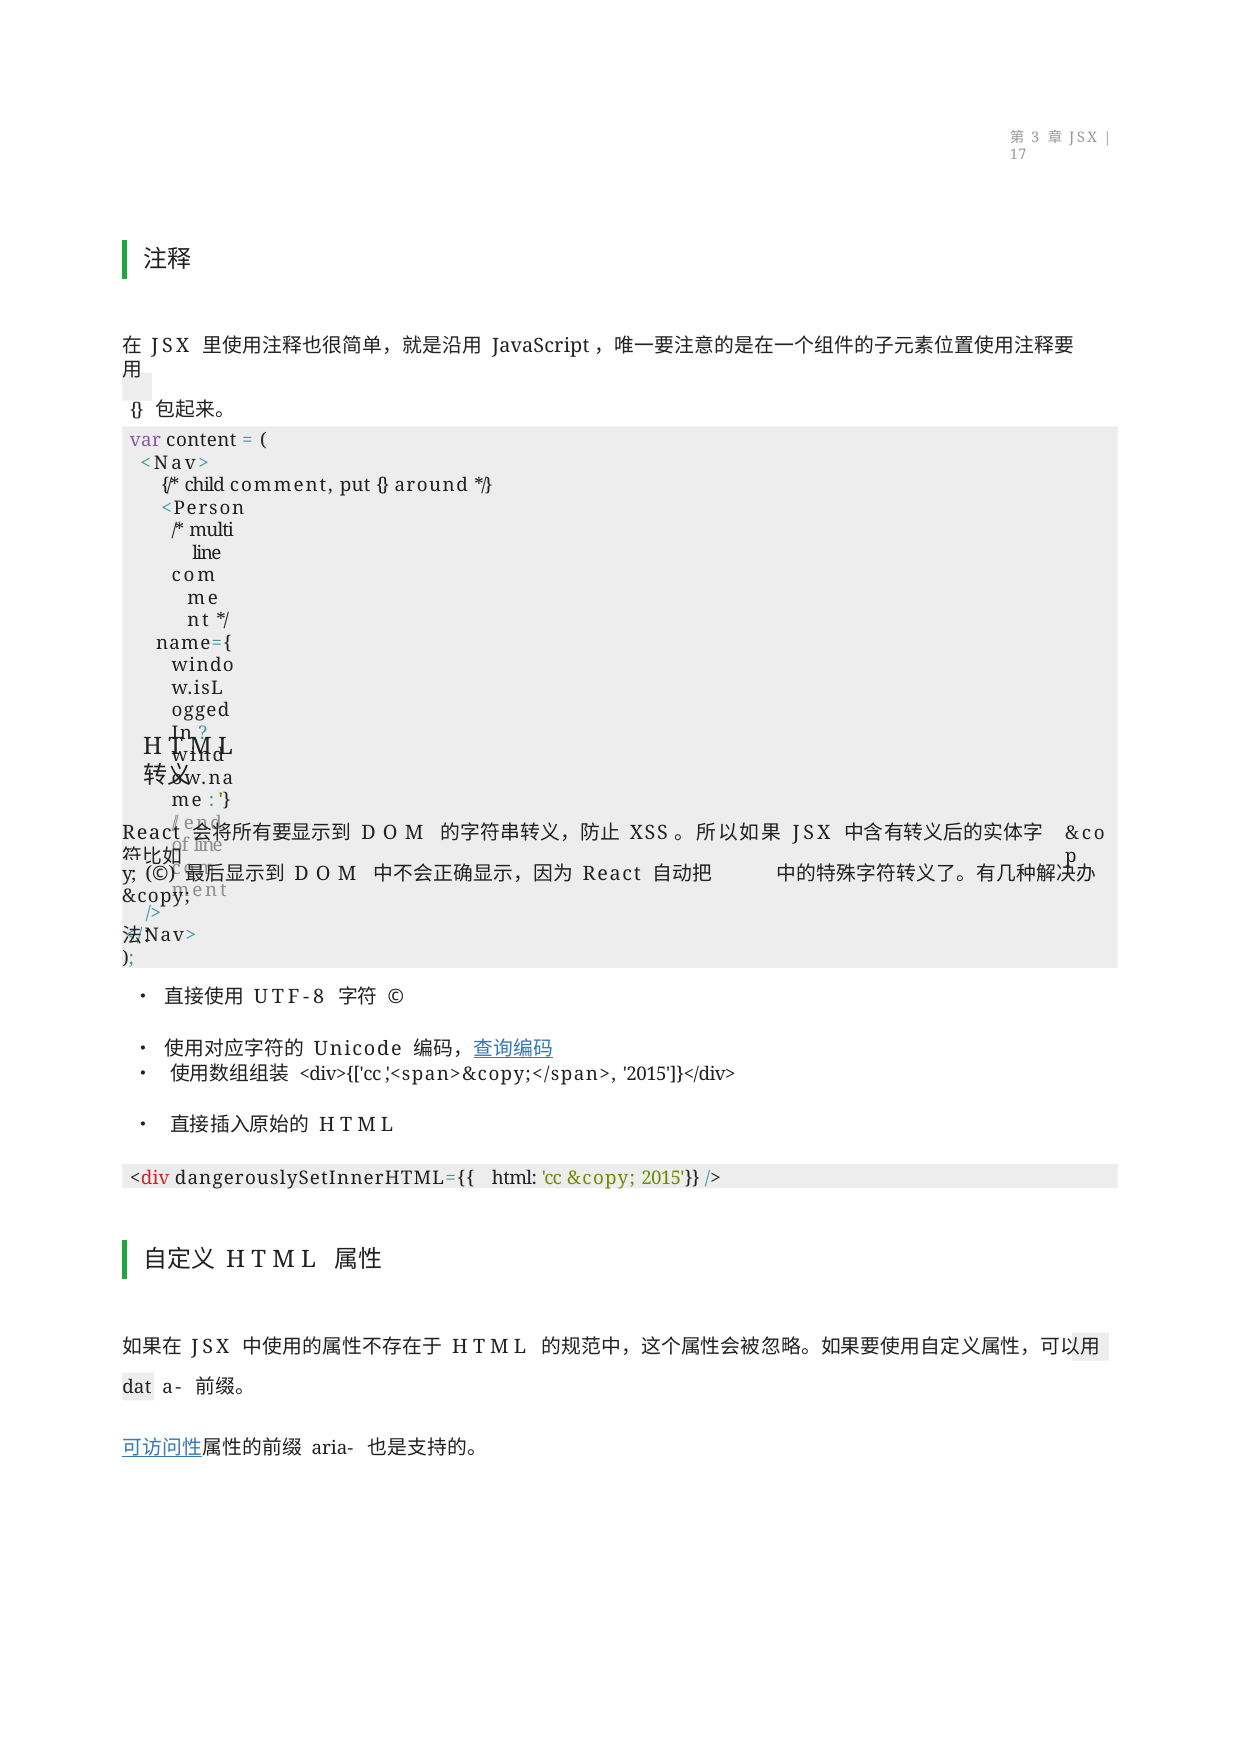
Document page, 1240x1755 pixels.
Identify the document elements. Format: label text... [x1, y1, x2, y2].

text_box 第 3 章 JSX | 17 [1007, 127, 1120, 163]
text_box React 会将所有要显示到 DOM 的字符串转义，防止 XSS。所以如果 JSX 中含有转义后的实体字符比如 [120, 820, 1054, 868]
text_box 注释 [141, 243, 194, 273]
text_box 在 JSX 里使用注释也很简单，就是沿用 JavaScript，唯一要注意的是在一个组件的子元素位置使用注释要用 {} 包起来。 [120, 333, 1087, 421]
text_box &cop [1057, 819, 1114, 867]
text_box 中的特殊字符转义了。有几种解决办 [774, 860, 1099, 885]
text_box y; (©) 最后显示到 DOM 中不会正确显示，因为 React 自动把 &copy; 法： • 直接使用 UTF-8 字符 © • 使用对应字符的 Unicode 编码，查询编码 [120, 860, 772, 1059]
text_box HTML 转义 [141, 730, 273, 788]
text_box <div dangerouslySetInnerHTML={{ html: 'cc &copy; 2015'}} /> [122, 1164, 1118, 1189]
text_box var content = ( <Nav> {/* child comment, put {} around */} <Person /* multi line comment */ name={window.isLoggedIn ? window.name : ''} // end of line comment /> </Nav> ); [122, 426, 1118, 991]
text_box • 使用数组组装 <div>{['cc ', <span>&copy;</span>, ' 2015']}</div> • 直接插入原始的 HTML [131, 1060, 760, 1136]
text_box 自定义 HTML 属性 如果在 JSX 中使用的属性不存在于 HTML 的规范中，这个属性会被忽略。如果要使用自定义属性，可以用 dat a- 前缀。 可访问性属性的前缀 aria- 也是支持的。 [120, 1243, 1112, 1459]
